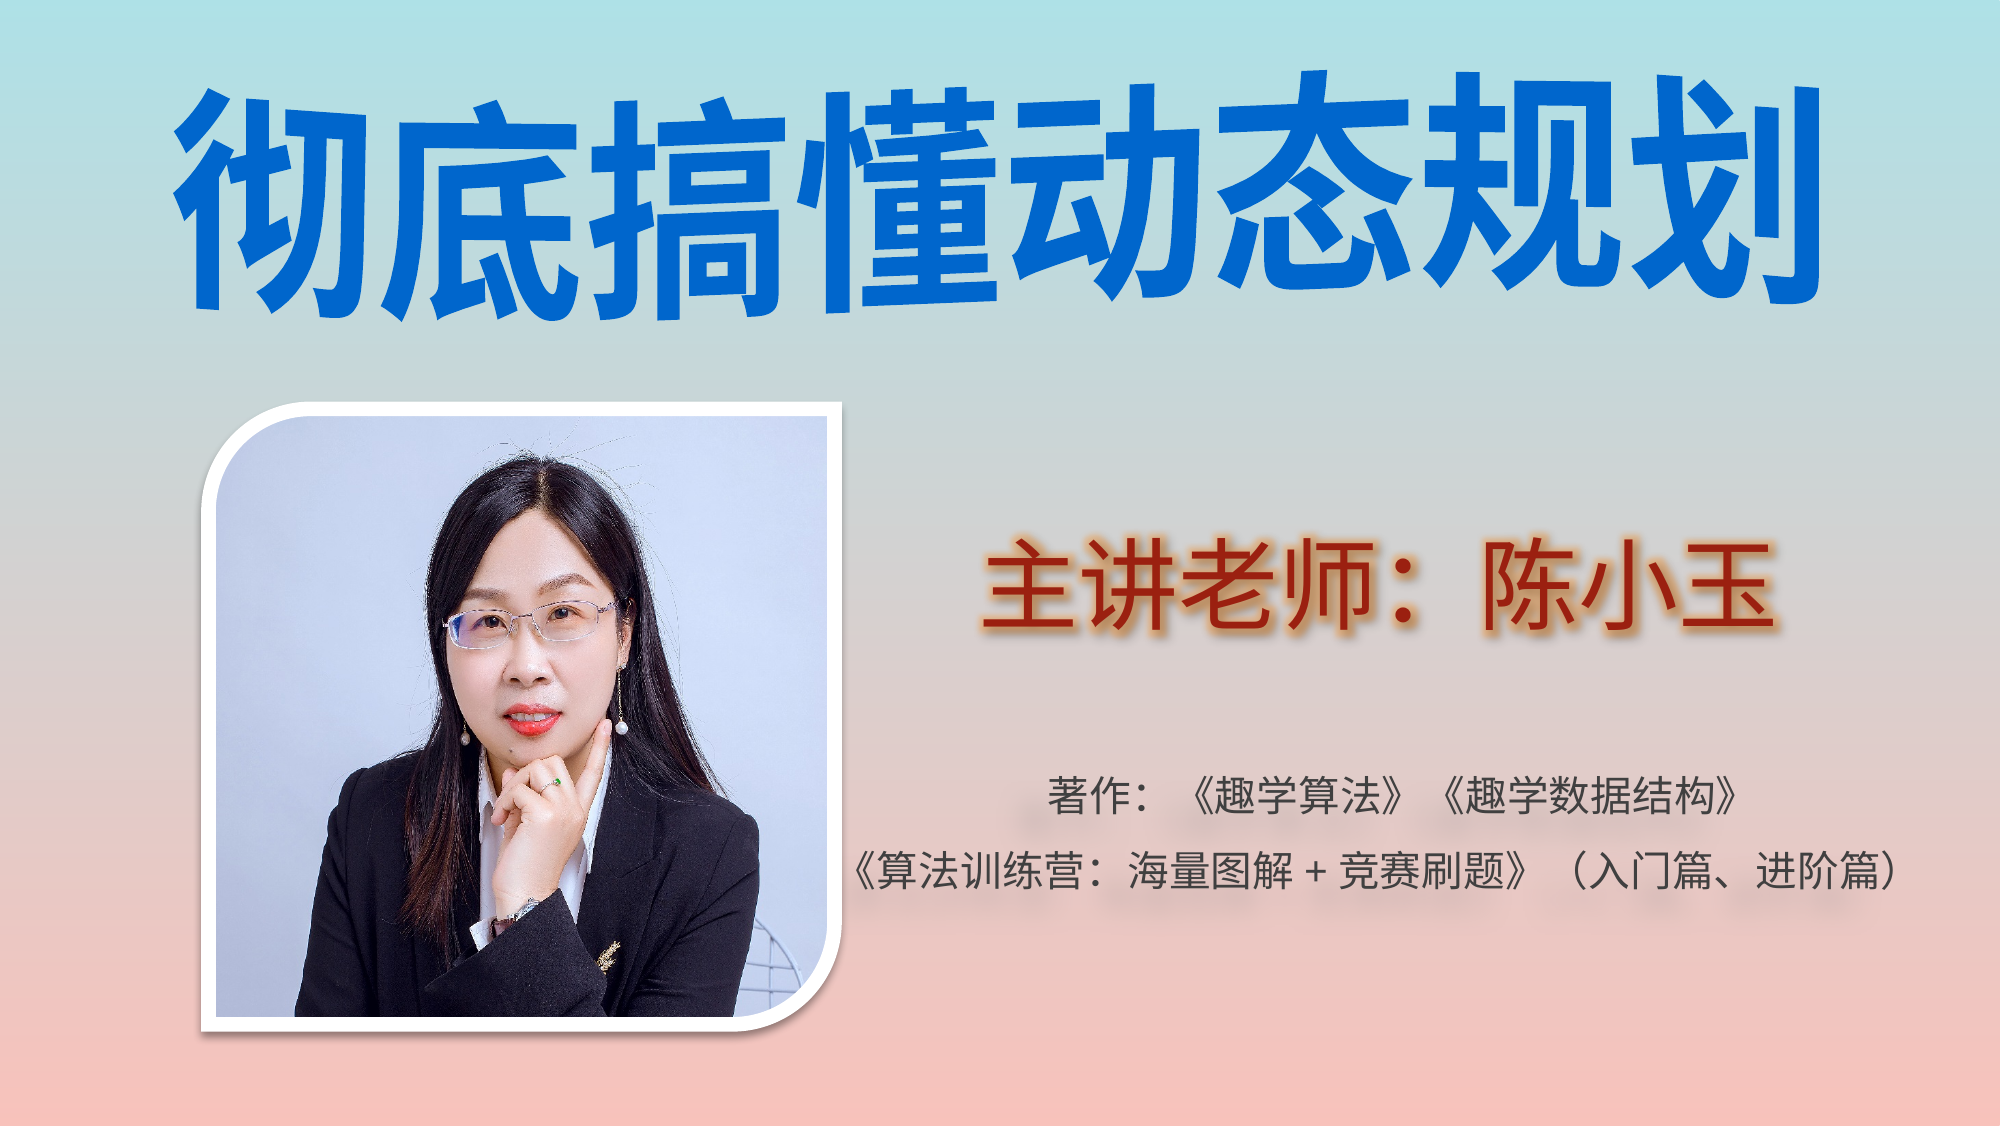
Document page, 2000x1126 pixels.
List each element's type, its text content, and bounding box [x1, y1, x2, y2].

picture [208, 408, 835, 1025]
text_box 主讲老师：陈小玉 [967, 518, 1792, 649]
text_box 著作：《趣学算法》《趣学数据结构》 《算法训练营：海量图解+竞赛刷题》（入门篇、进阶篇） [847, 737, 1938, 902]
